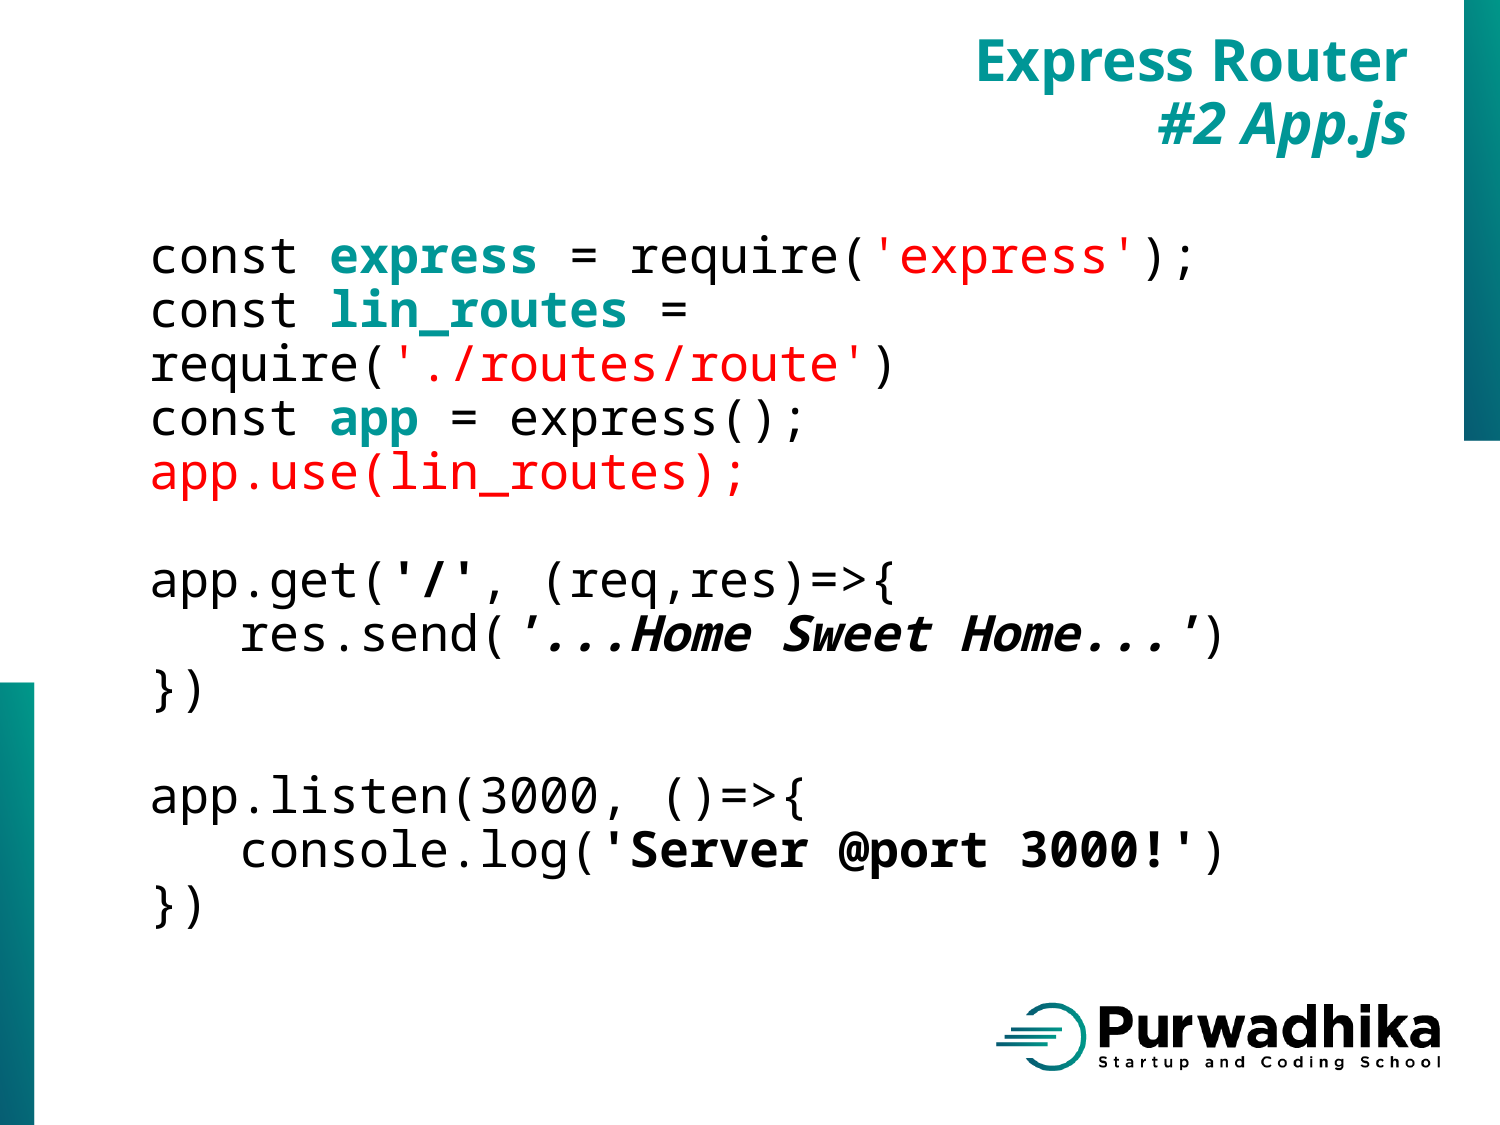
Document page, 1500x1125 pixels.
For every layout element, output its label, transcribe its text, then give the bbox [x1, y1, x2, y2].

text_box Express Router #2 App.js [221, 31, 1425, 156]
picture [0, 0, 1500, 1125]
text_box const express = require('express'); const lin_routes = require('./routes/route') const app = express(); app.use(lin_routes); app.get('/', (req,res)=>{ res.send('...Home Sweet Home...') }) app.listen(3000, ()=>{ console.log('Server @port 3000!') }) [134, 223, 1397, 955]
text_box [134, 123, 1405, 998]
